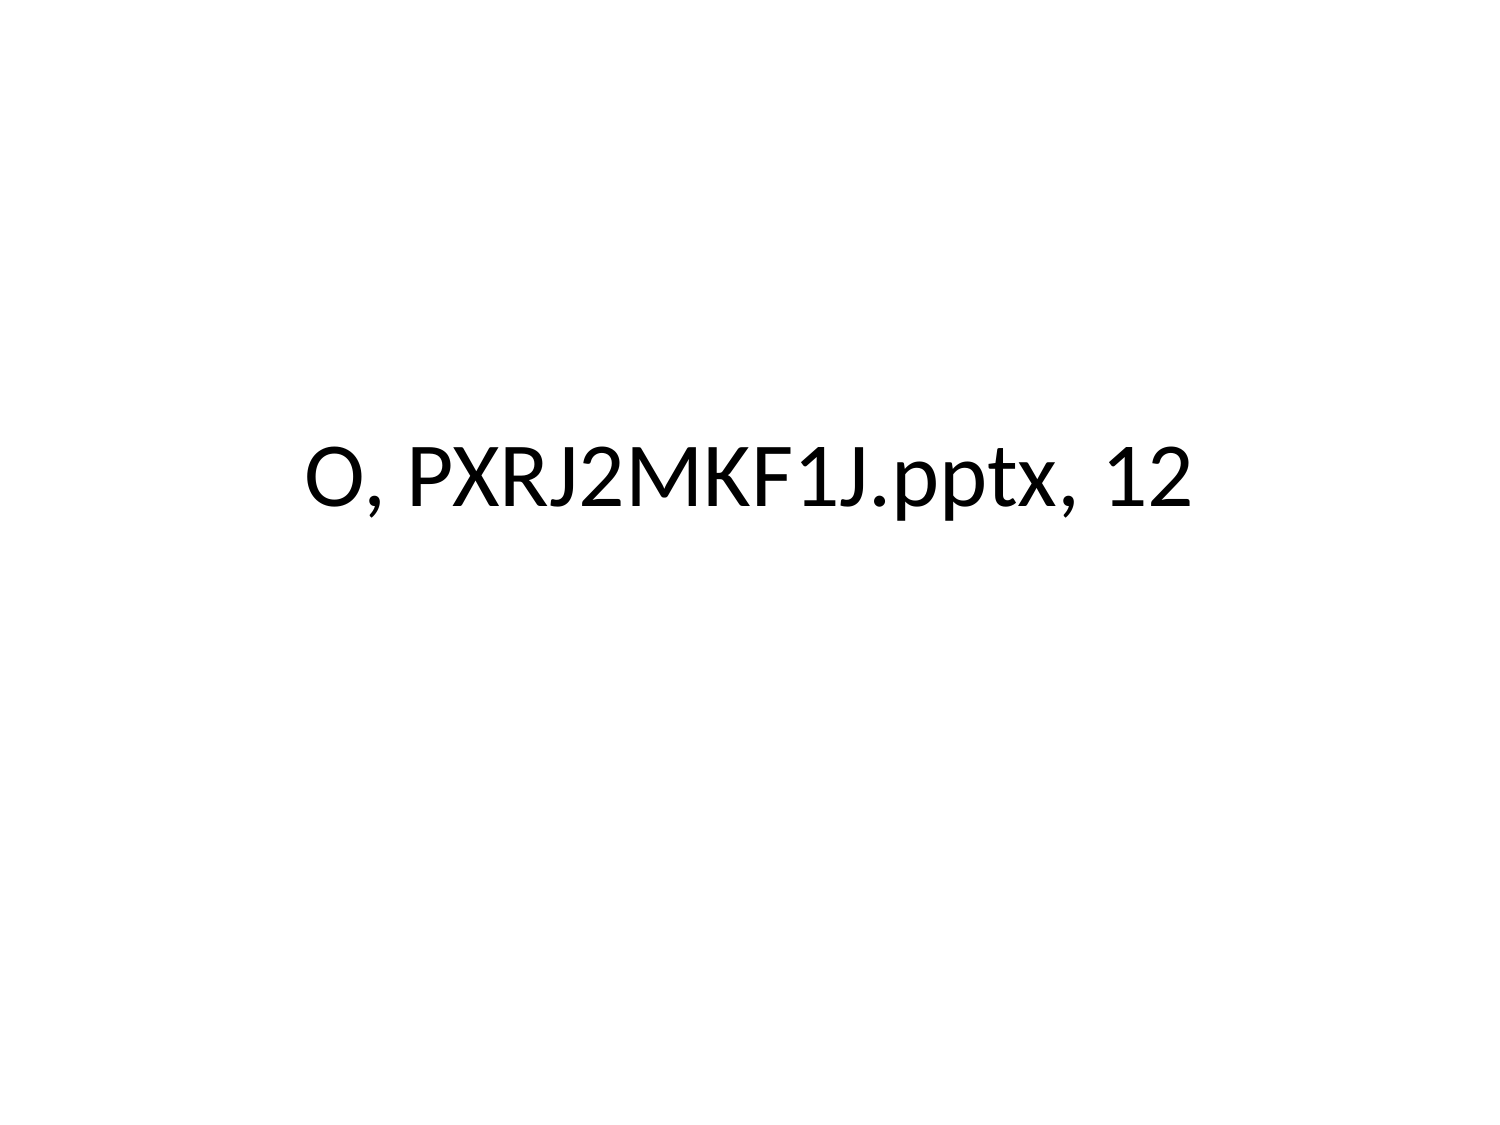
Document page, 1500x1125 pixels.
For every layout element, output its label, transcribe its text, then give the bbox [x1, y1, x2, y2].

title O, PXRJ2MKF1J.pptx, 12 [112, 349, 1388, 591]
